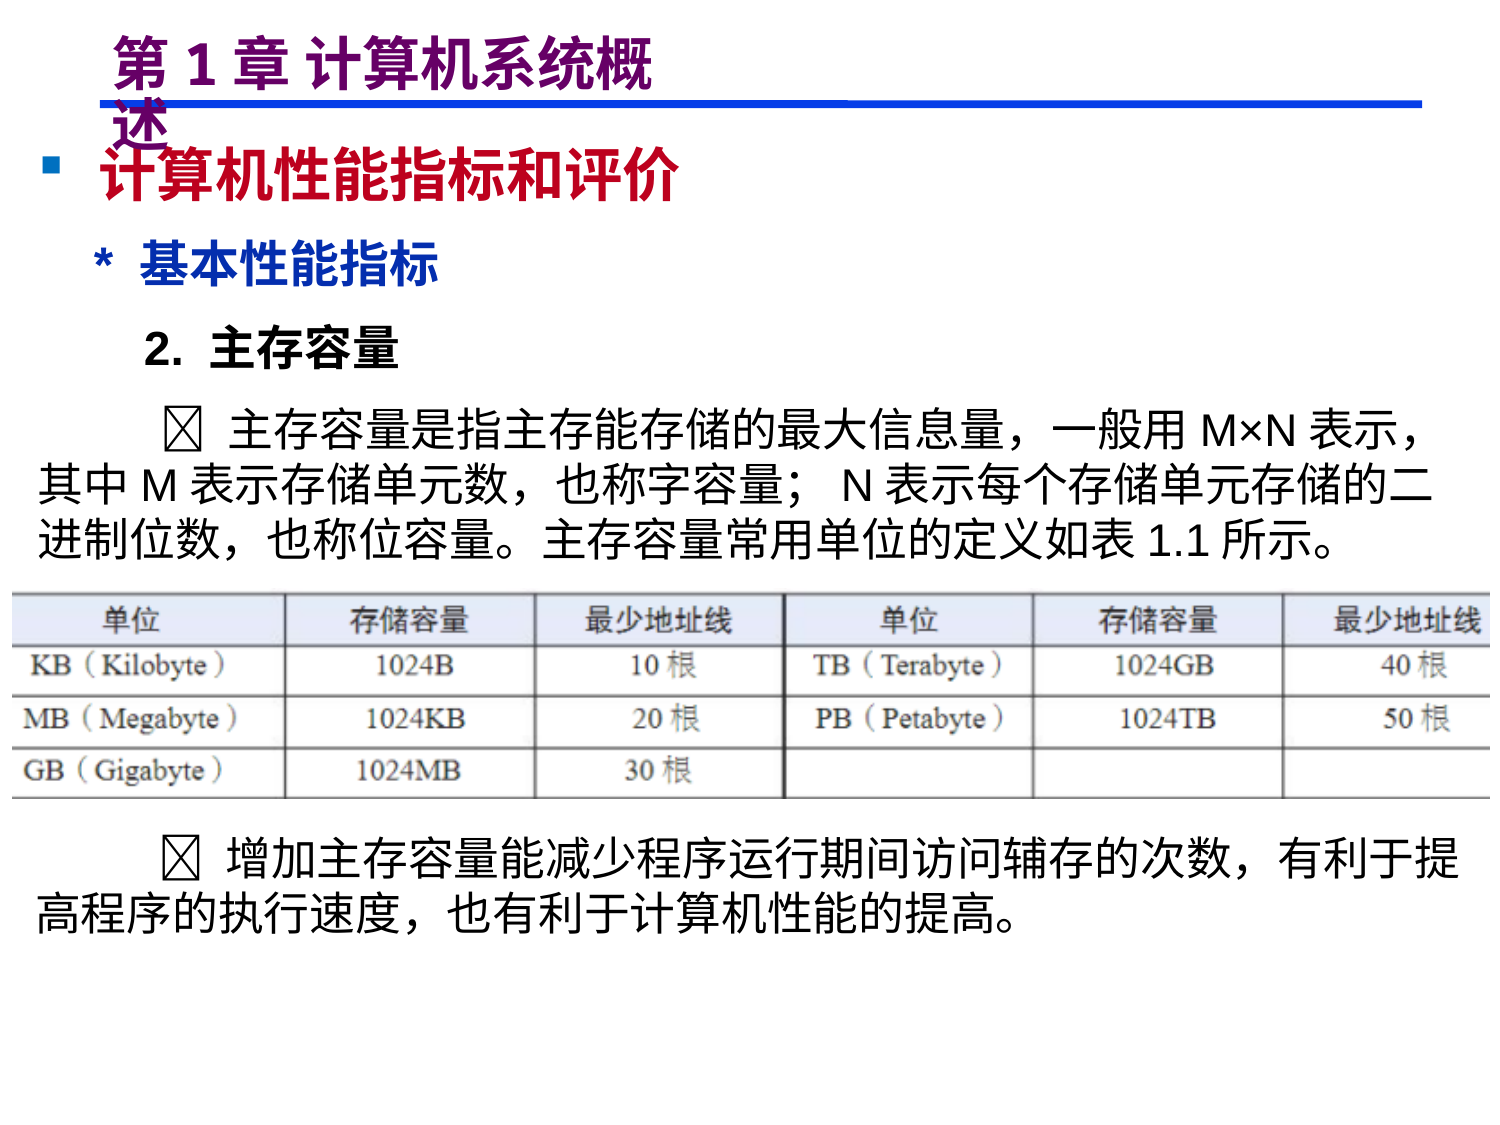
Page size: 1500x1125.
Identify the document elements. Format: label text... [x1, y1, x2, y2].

subtitle 计算机性能指标和评价 * 基本性能指标 2. 主存容量  主存容量是指主存能存储的最大信息量，一般用M×N表示，其中M表示存储单元数，也称字容量；N表示每个存储单元存储的二进制位数，也称位容量。主存容量常用单位的定义如表1.1所示。 [22, 129, 1479, 562]
title 第1章 计算机系统概述 [100, 32, 710, 230]
text_box  增加主存容量能减少程序运行期间访问辅存的次数，有利于提高程序的执行速度，也有利于计算机性能的提高。 [20, 822, 1476, 962]
picture [12, 588, 1490, 799]
